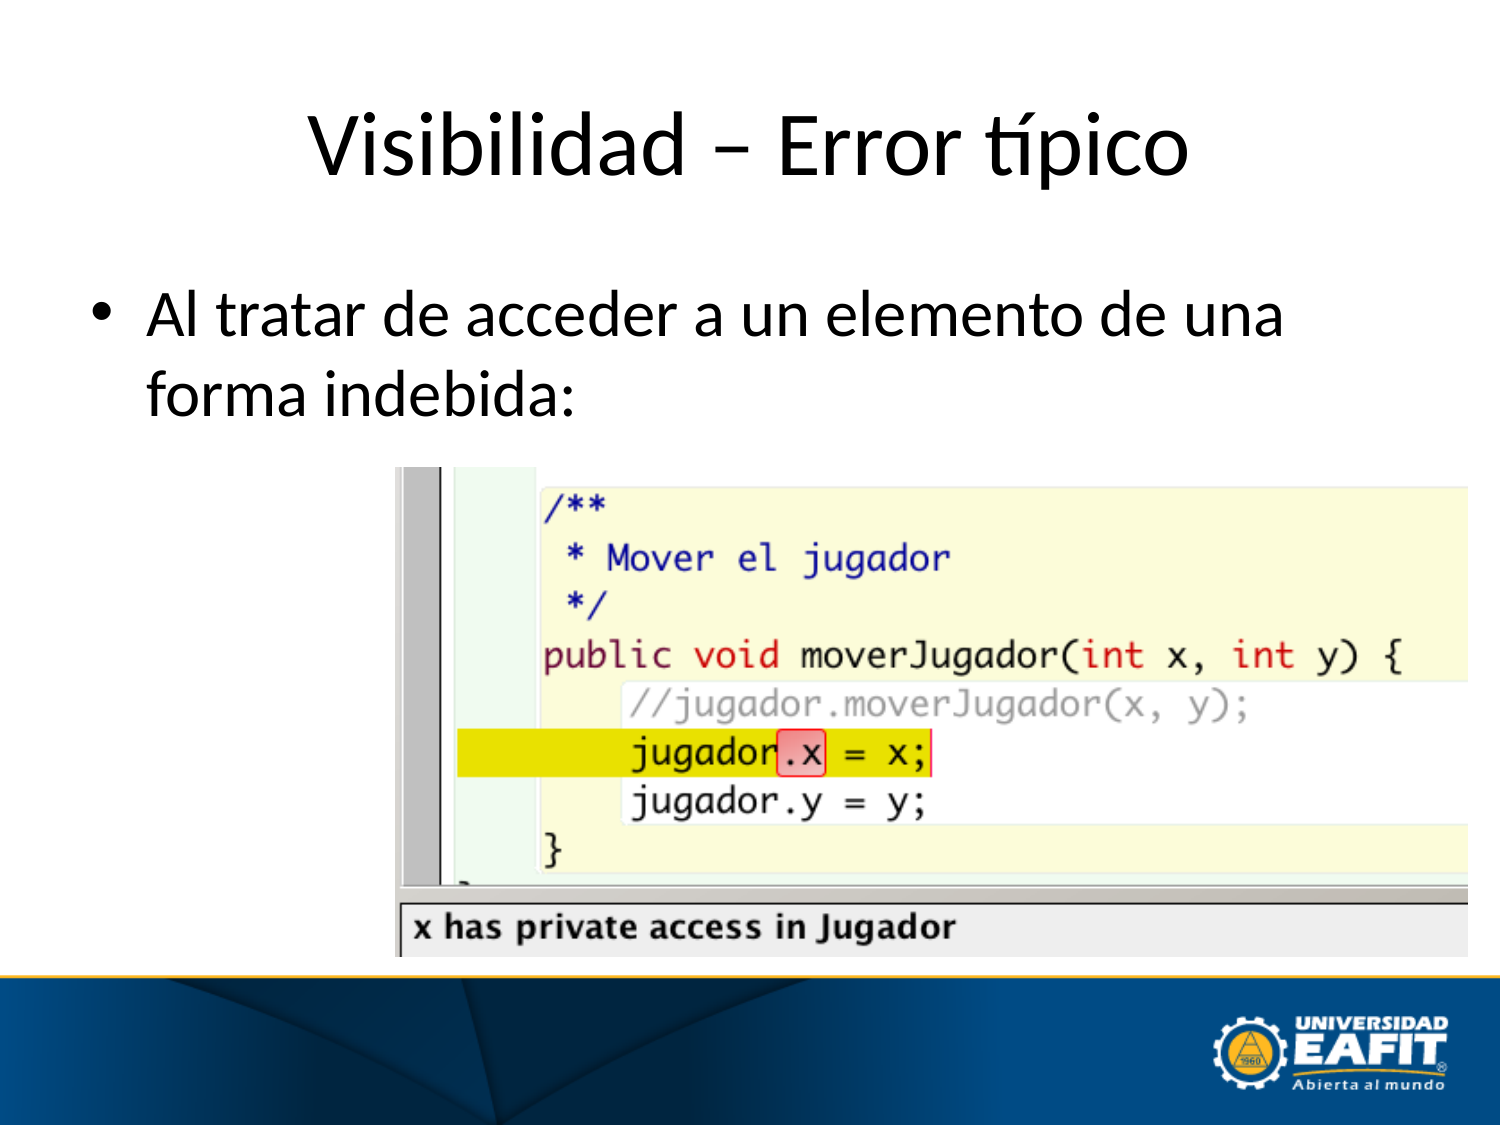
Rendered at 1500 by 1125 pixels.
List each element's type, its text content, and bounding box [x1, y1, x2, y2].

picture [0, 0, 1500, 1125]
title Visibilidad – Error típico [75, 45, 1425, 233]
list Al tratar de acceder a un elemento de una forma indebida: [75, 262, 1425, 1005]
